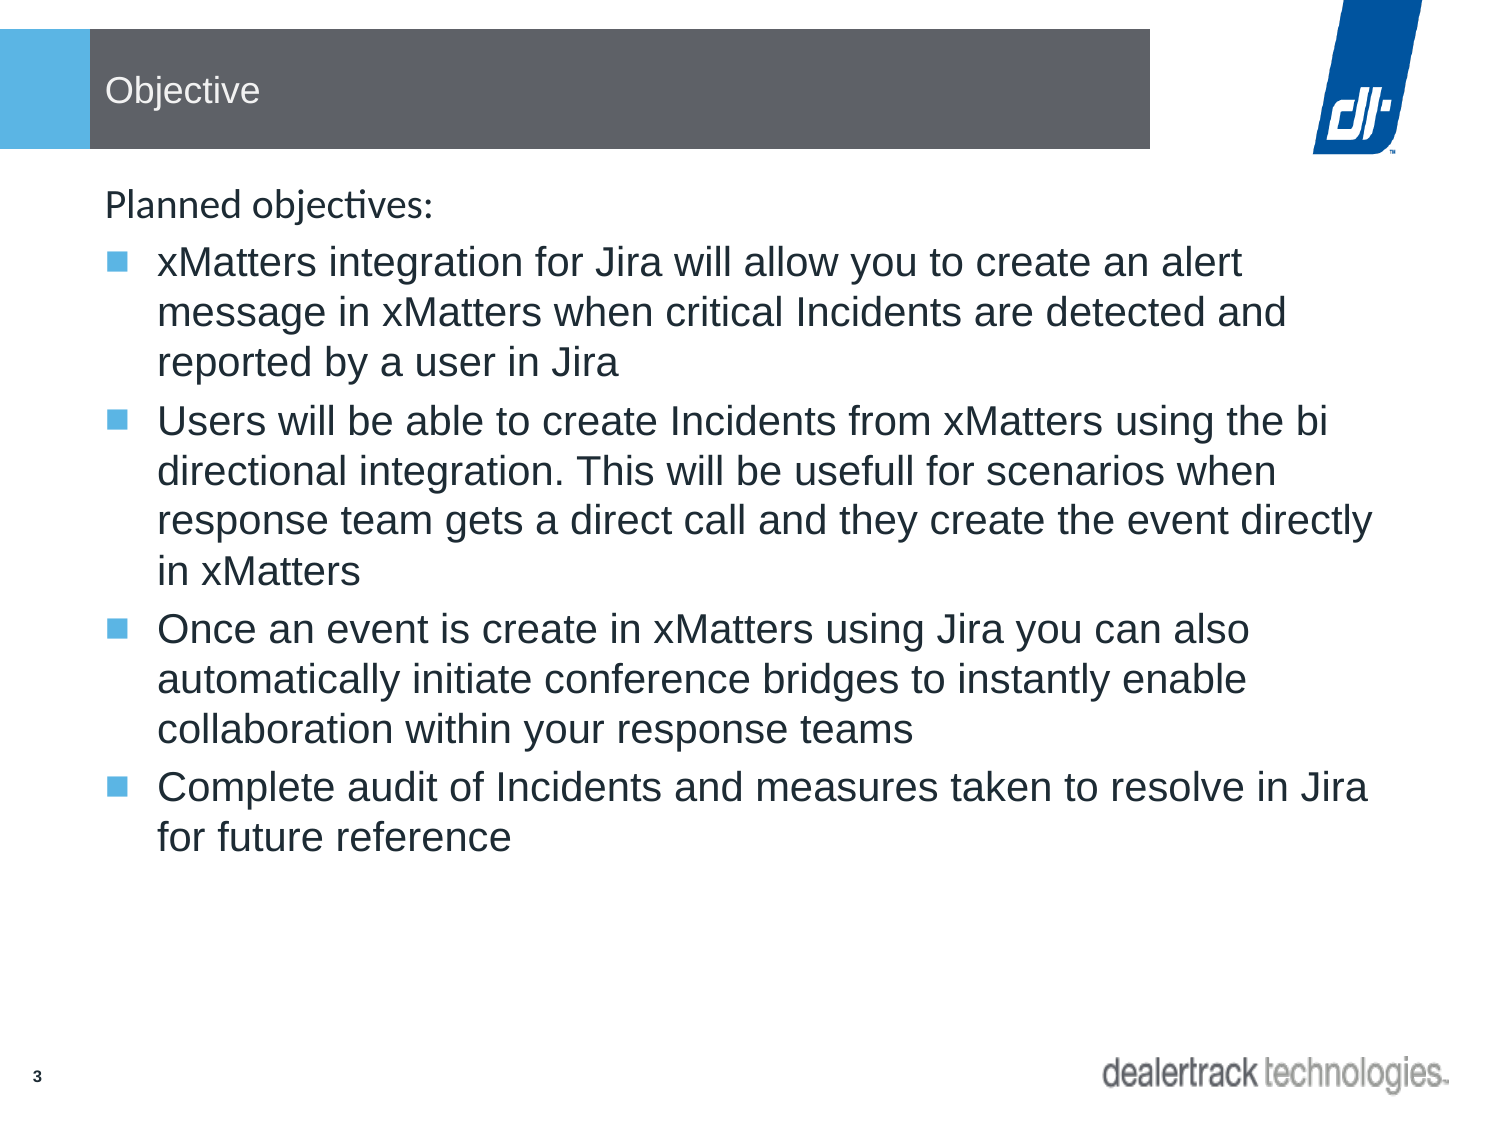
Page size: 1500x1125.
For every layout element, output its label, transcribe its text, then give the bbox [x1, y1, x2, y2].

picture [1087, 1056, 1462, 1098]
picture [1309, 0, 1425, 163]
slide_number 2 [0, 1029, 75, 1125]
list Planned objectives: xMatters integration for Jira will allow you to create an alert message in xMatters when critical Incidents are detected and reported by a user in Jira Users will be able to create Incidents from xMatters using the bi directional integration. This will be usefull for scenarios when response team gets a direct call and they create the event directly in xMatters Once an event is create in xMatters using Jira you can also automatically initiate conference bridges to instantly enable collaboration within your response teams Complete audit of Incidents and measures taken to resolve in Jira for future reference [89, 110, 1413, 999]
title Objective [89, 29, 1150, 110]
